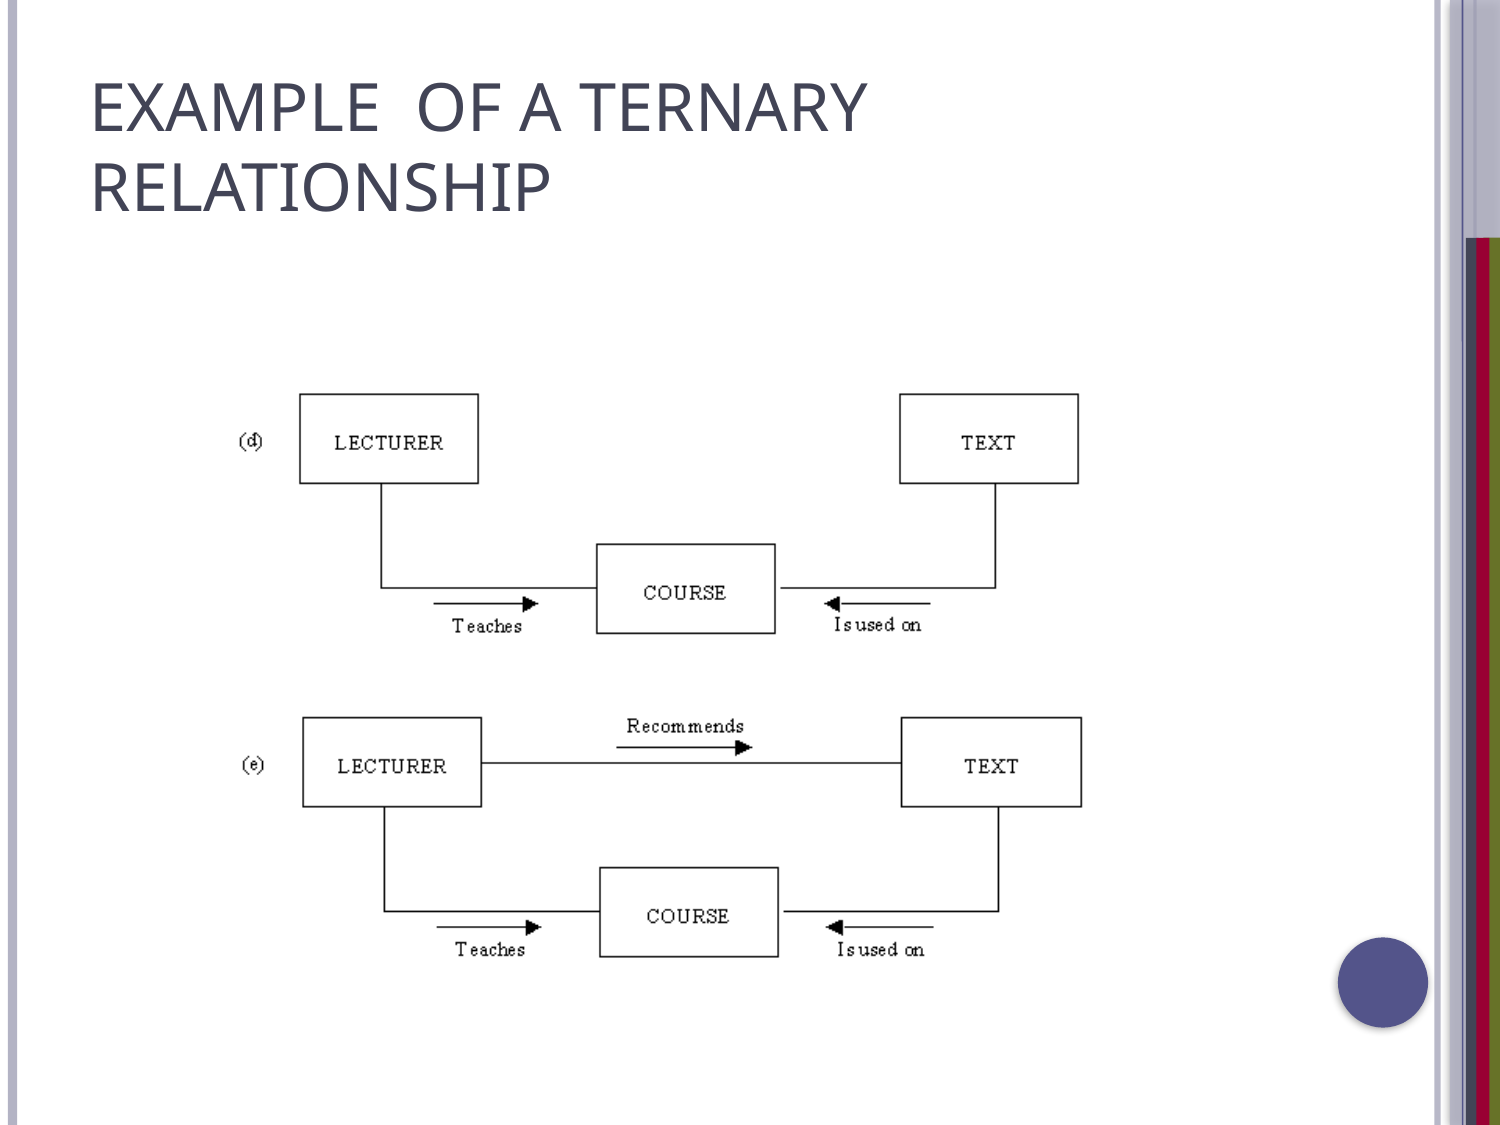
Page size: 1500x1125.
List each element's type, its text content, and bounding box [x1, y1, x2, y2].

picture [211, 386, 1126, 988]
title Example of a ternary relationship [75, 45, 1300, 233]
